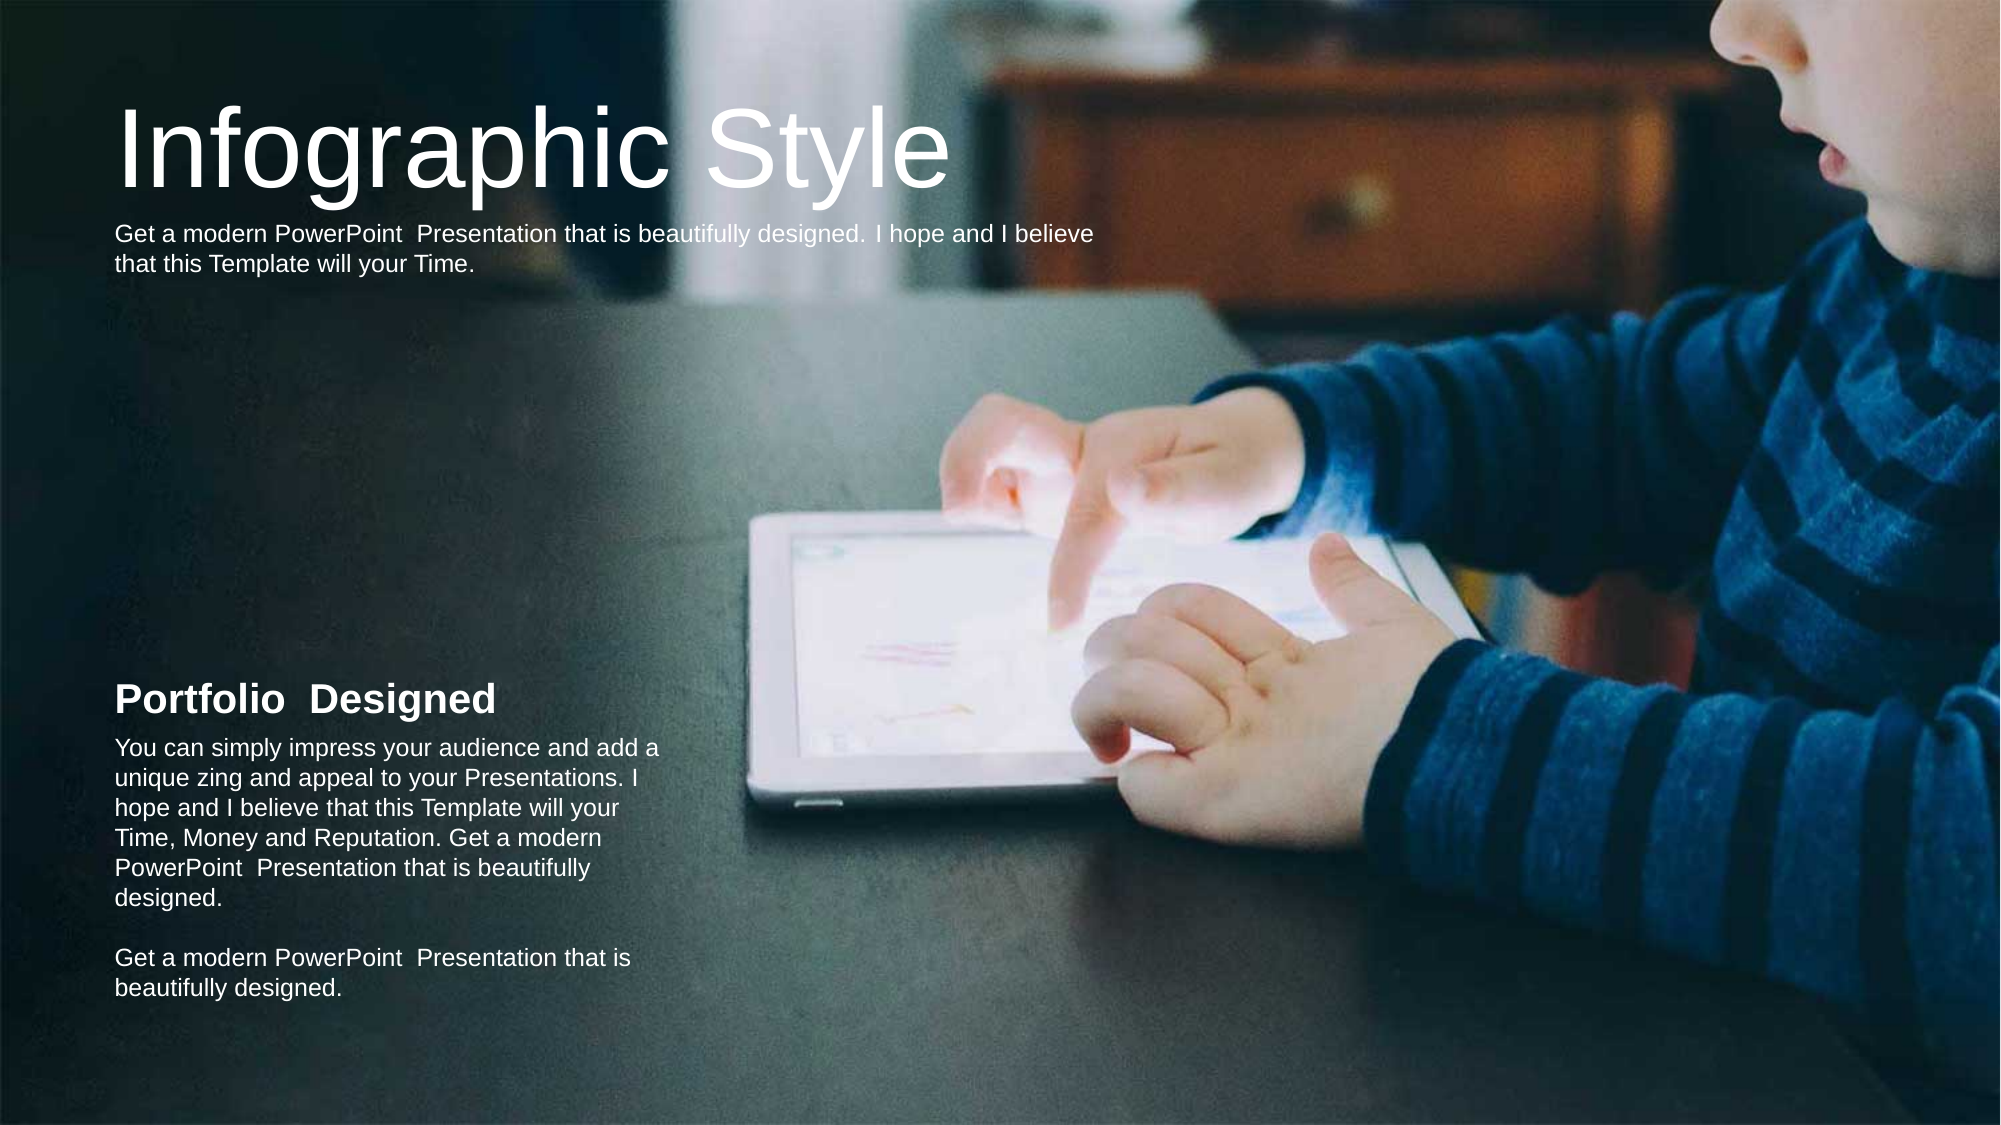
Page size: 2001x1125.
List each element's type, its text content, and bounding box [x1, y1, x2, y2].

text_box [99, 665, 679, 1012]
picture [0, 0, 2001, 1125]
text_box Infographic Style [100, 67, 1117, 217]
text_box Get a modern PowerPoint Presentation that is beautifully designed. I hope and I believe that this Template will your Time. [99, 210, 1111, 286]
